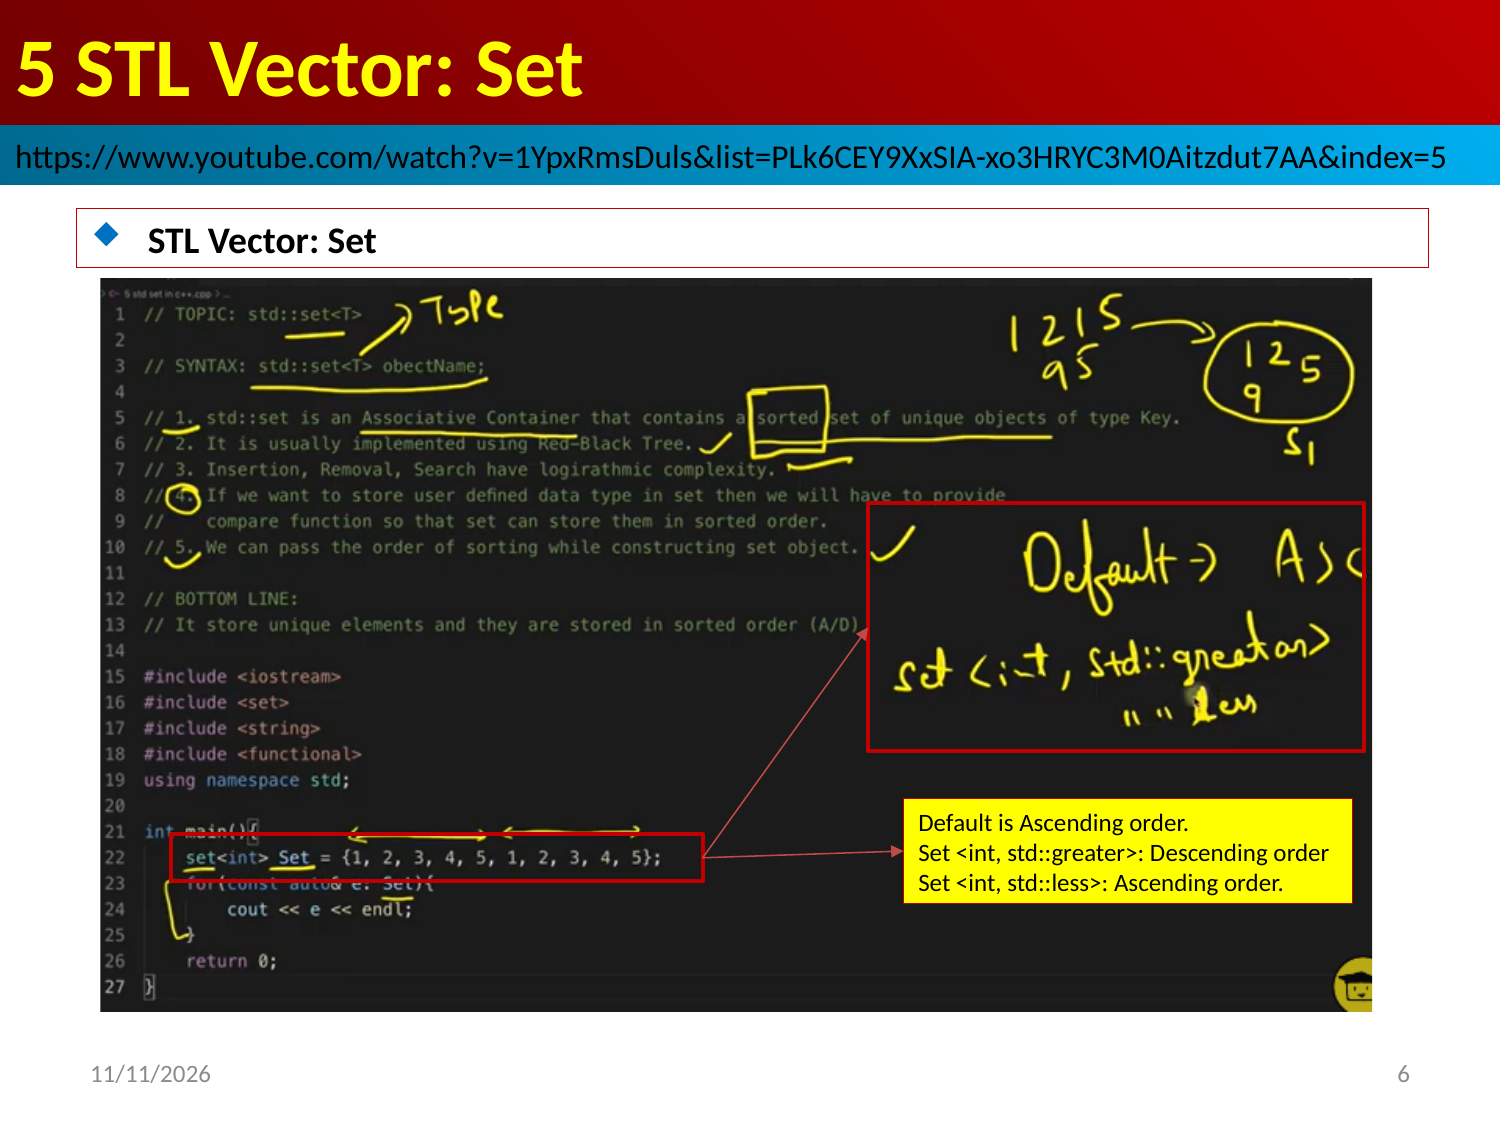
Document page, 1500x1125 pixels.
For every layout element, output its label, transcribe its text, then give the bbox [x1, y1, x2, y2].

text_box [100, 278, 1373, 1012]
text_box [702, 627, 869, 851]
text_box https://www.youtube.com/watch?v=1YpxRmsDuls&list=PLk6CEY9XxSIA-xo3HRYC3M0Aitzdut7AA&index=5 [0, 125, 1500, 185]
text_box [702, 851, 904, 858]
slide_number 6 [1074, 1042, 1425, 1103]
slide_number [75, 1042, 425, 1103]
title 5 STL Vector: Set [0, 0, 1500, 125]
subtitle STL Vector: Set [76, 208, 1429, 268]
